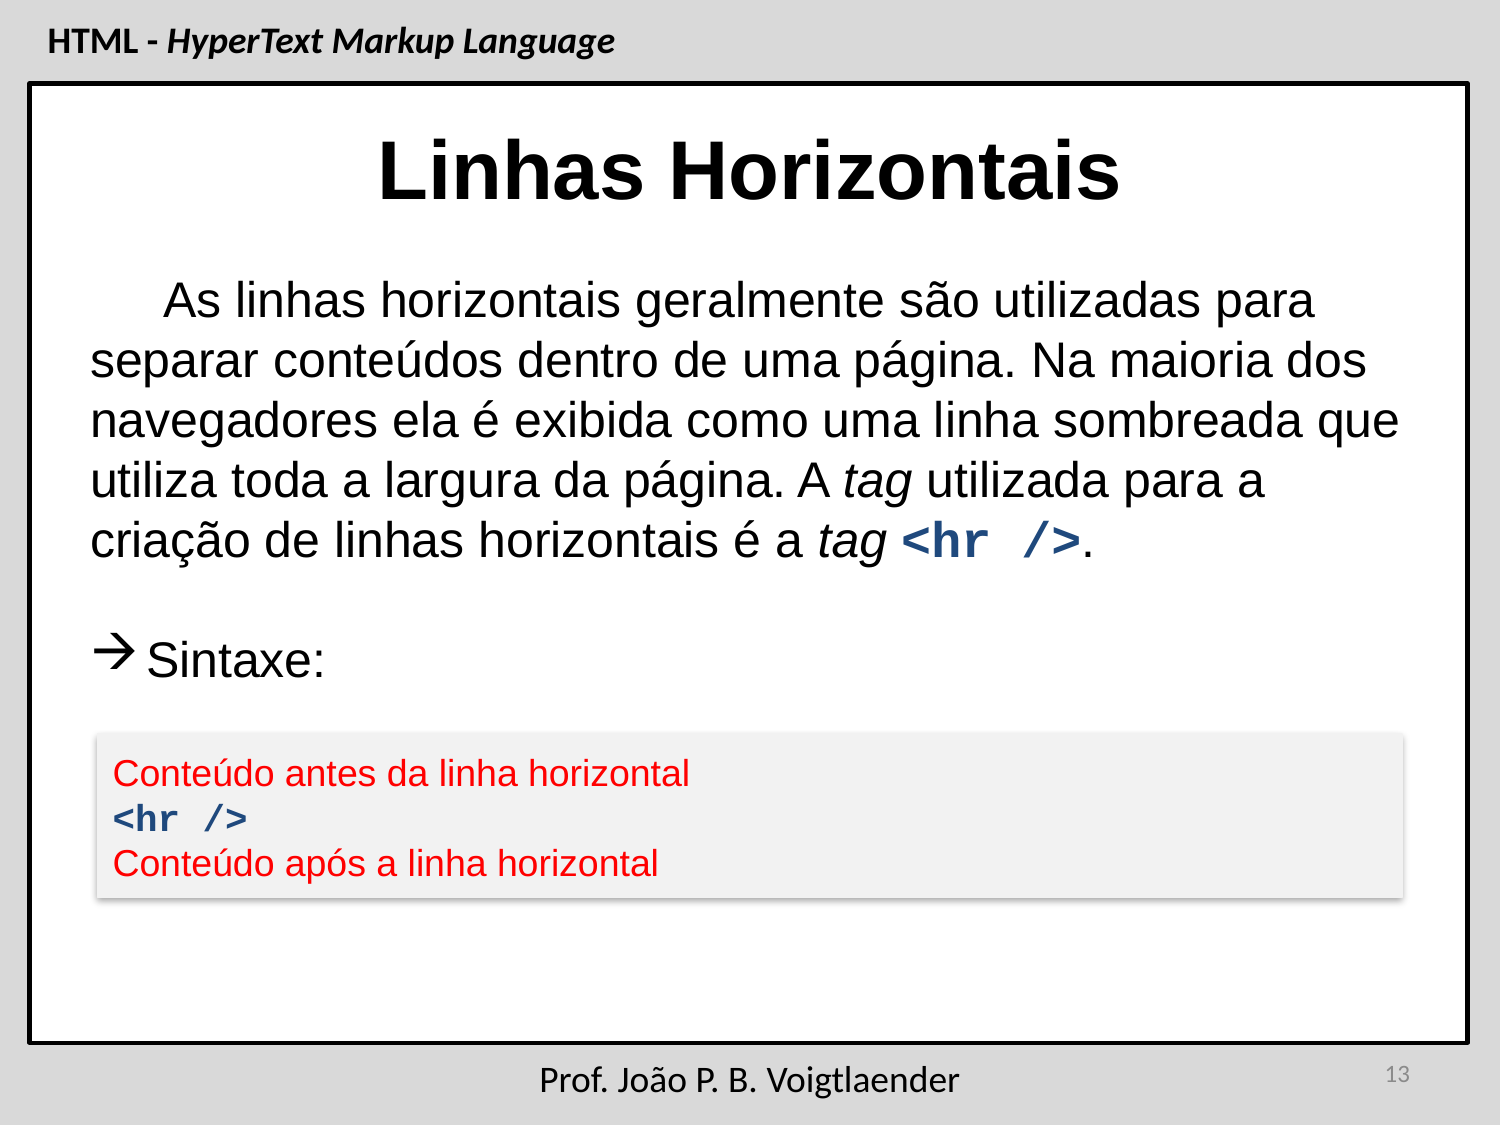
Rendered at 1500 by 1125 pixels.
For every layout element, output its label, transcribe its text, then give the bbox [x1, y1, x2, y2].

text_box Conteúdo antes da linha horizontal <hr /> Conteúdo após a linha horizontal [97, 733, 1403, 898]
list As linhas horizontais geralmente são utilizadas para separar conteúdos dentro de uma página. Na maioria dos navegadores ela é exibida como uma linha sombreada que utiliza toda a largura da página. A tag utilizada para a criação de linhas horizontais é a tag <hr />. Sintaxe: [75, 259, 1425, 1040]
slide_number 13 [1074, 1042, 1425, 1103]
title Linhas Horizontais [75, 72, 1425, 259]
